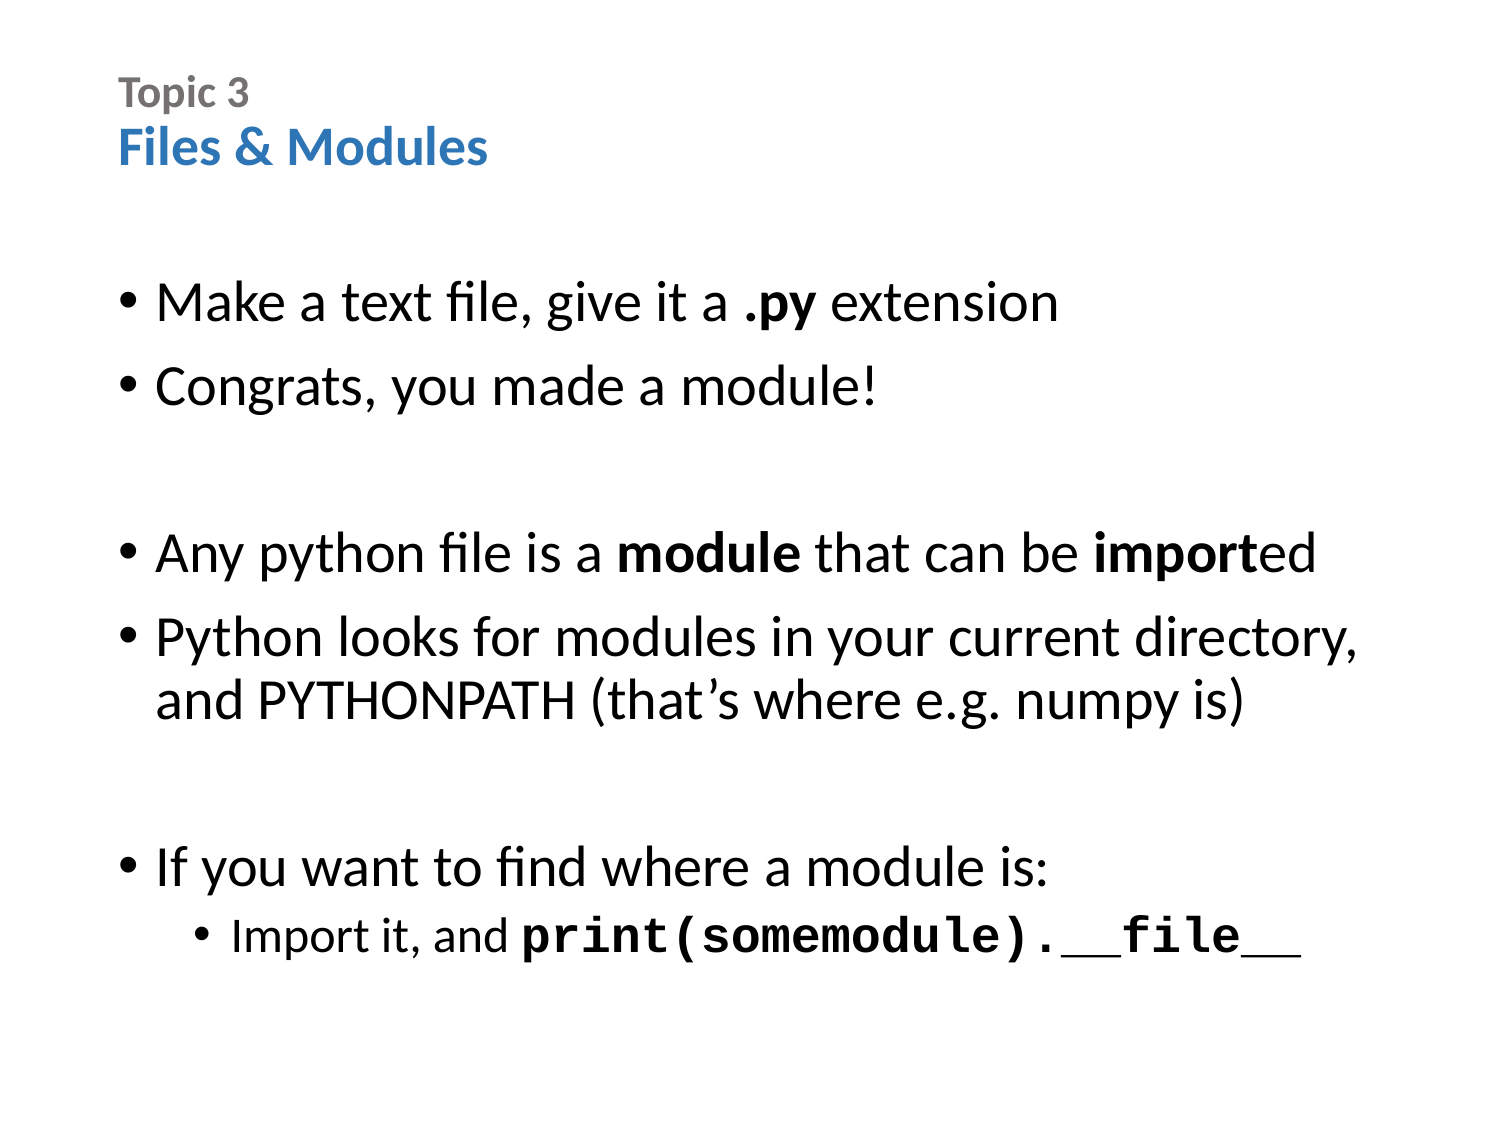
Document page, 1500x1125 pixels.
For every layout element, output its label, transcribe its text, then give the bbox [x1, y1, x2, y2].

title Topic 3 Files & Modules [103, 59, 1397, 187]
list Make a text file, give it a .py extension Congrats, you made a module! Any python file is a module that can be imported Python looks for modules in your current directory, and PYTHONPATH (that’s where e.g. numpy is) If you want to find where a module is: Import it, and print(somemodule).__file__ [103, 264, 1397, 1030]
